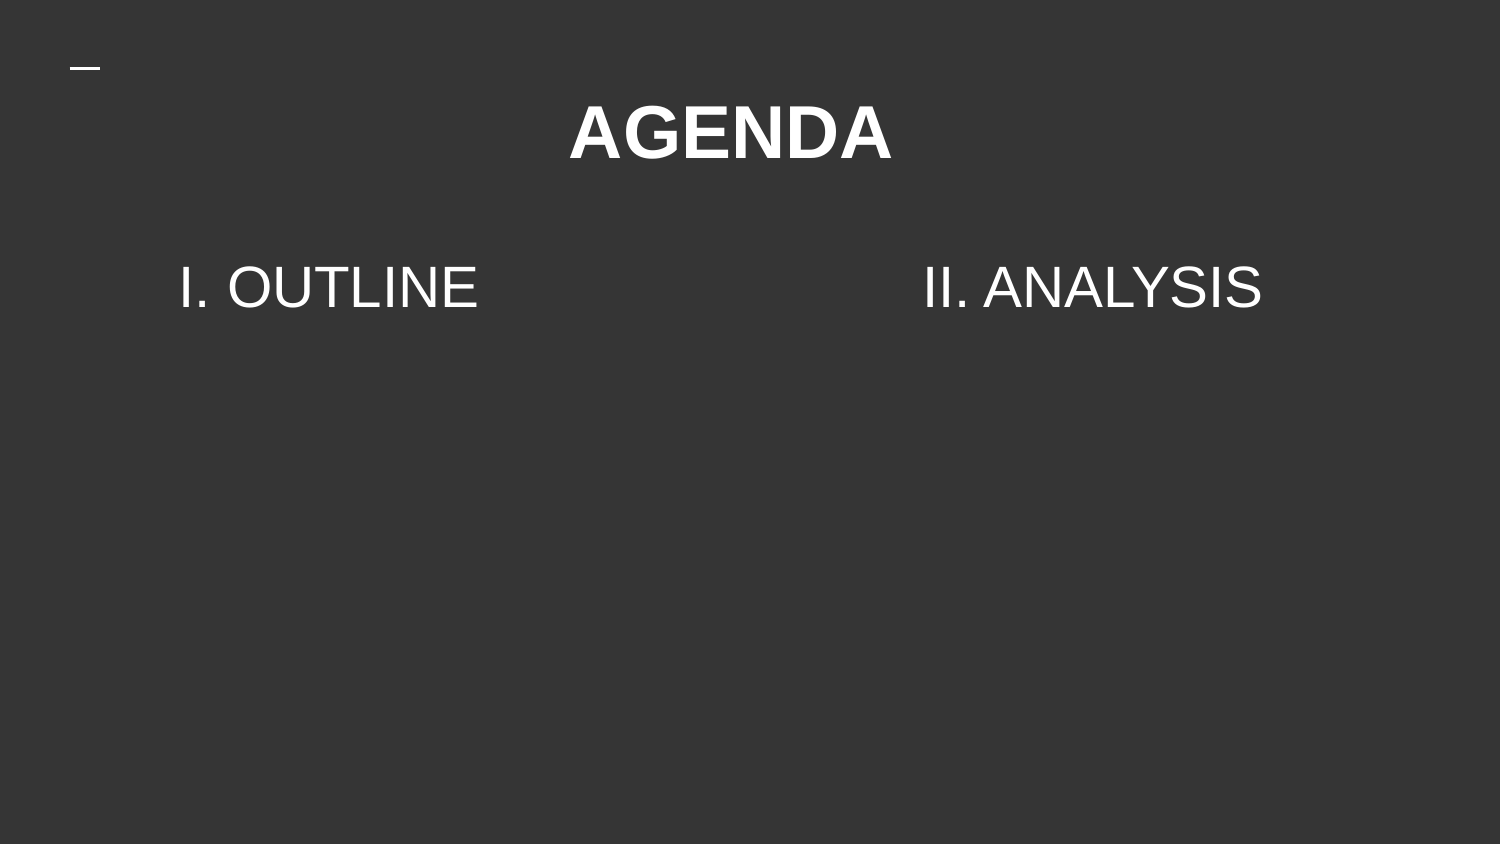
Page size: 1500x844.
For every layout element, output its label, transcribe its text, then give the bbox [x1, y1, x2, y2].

text_box AGENDA [554, 76, 920, 181]
text_box II. ANALYSIS [907, 241, 1417, 327]
text_box I. OUTLINE [163, 241, 673, 327]
